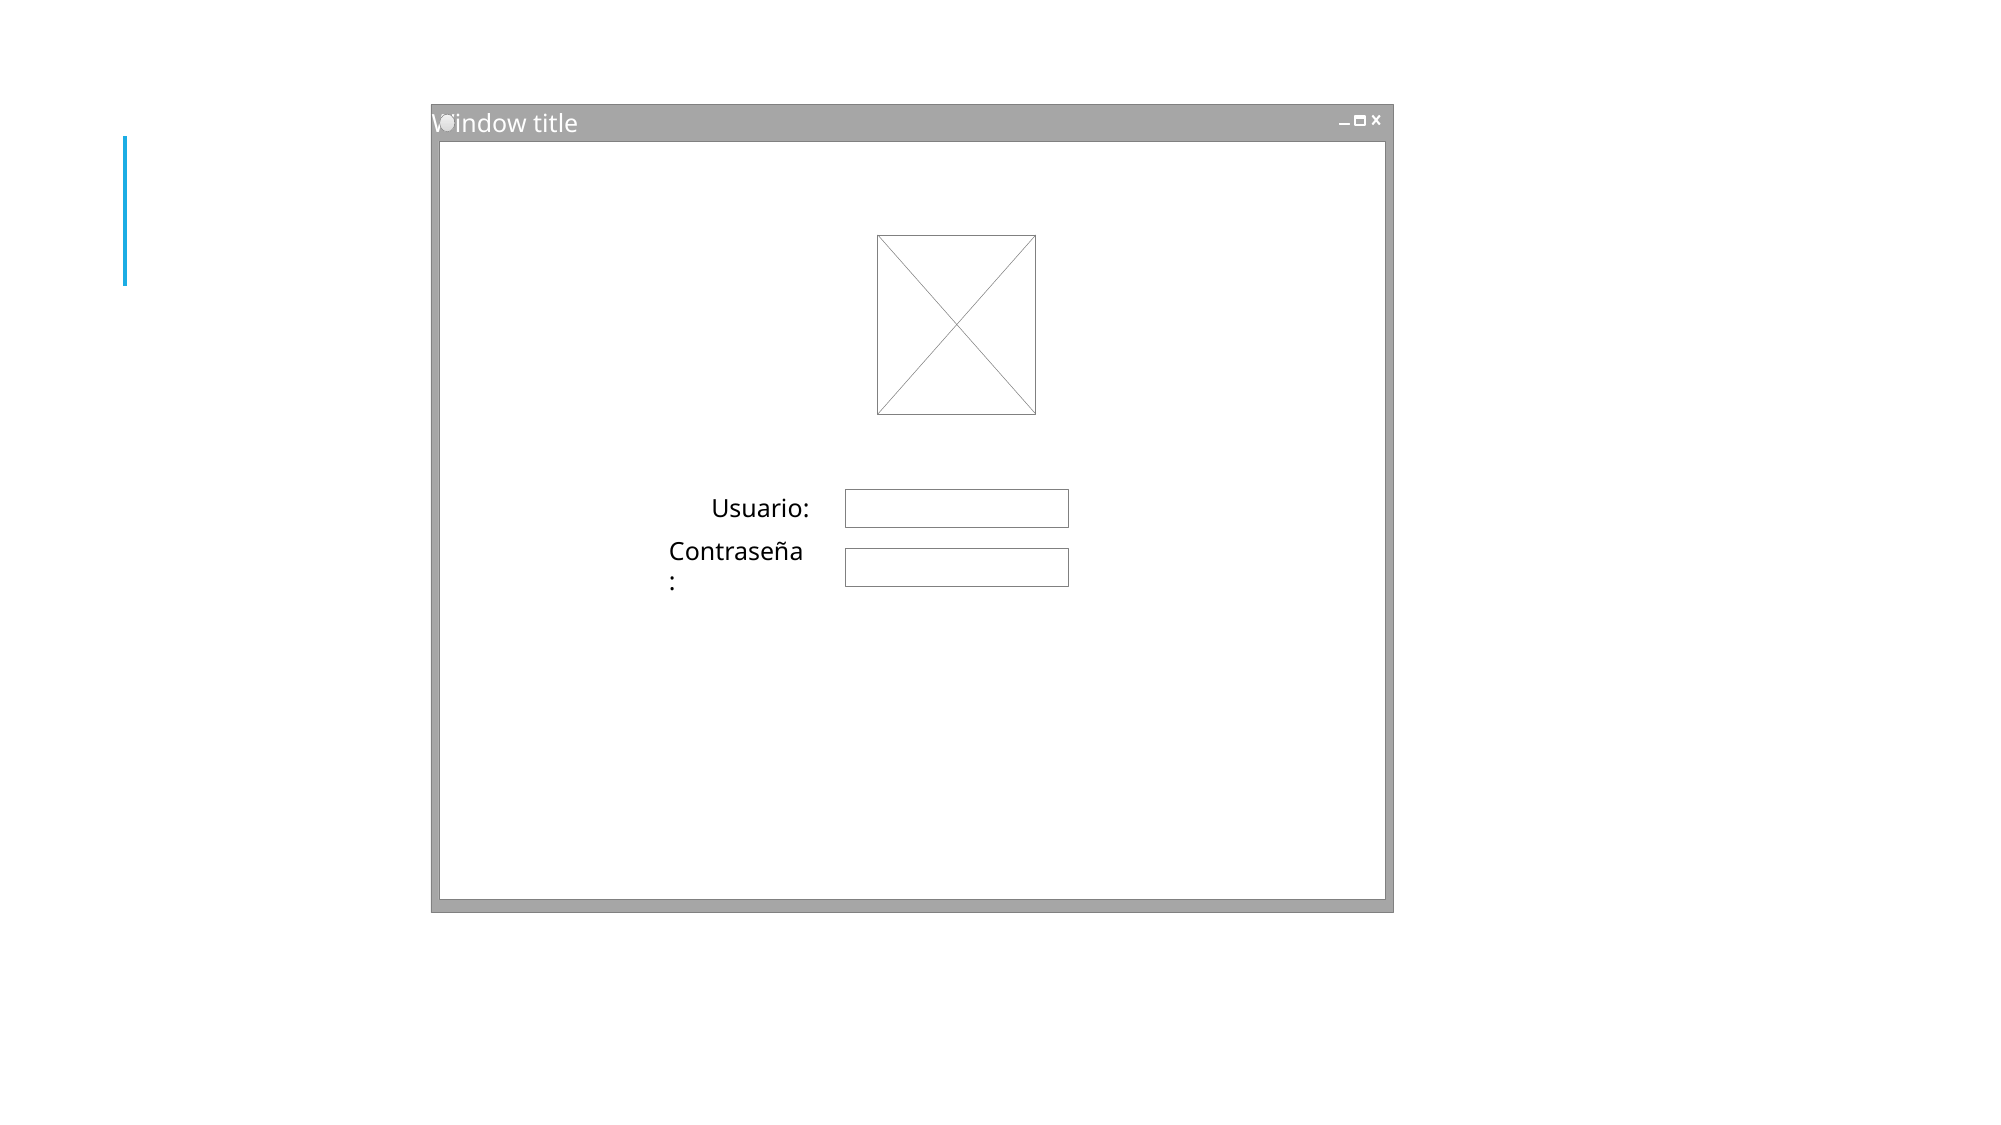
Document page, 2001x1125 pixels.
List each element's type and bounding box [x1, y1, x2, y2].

text_box [877, 234, 1036, 415]
text_box [430, 104, 1394, 913]
